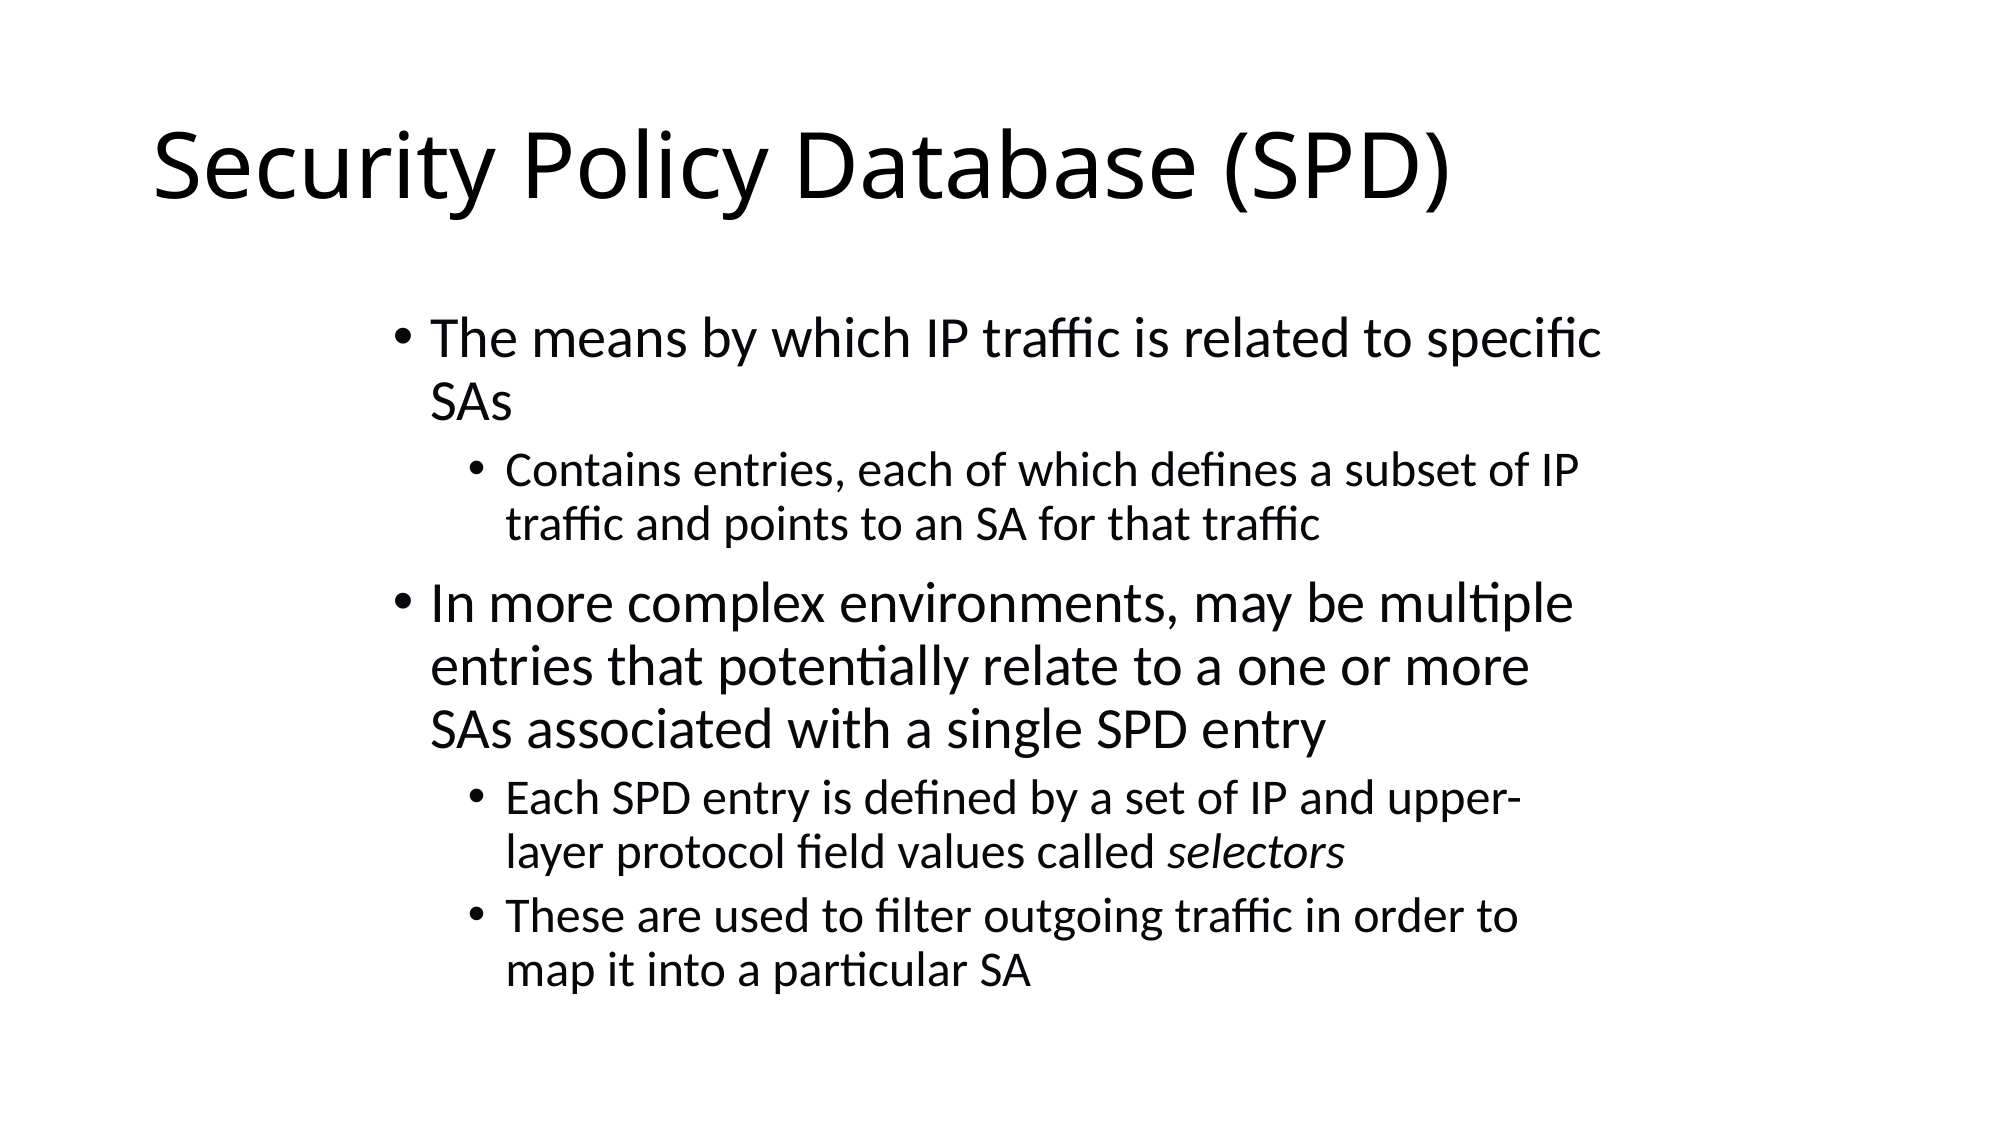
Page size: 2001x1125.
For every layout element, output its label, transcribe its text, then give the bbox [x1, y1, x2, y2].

list The means by which IP traffic is related to specific SAs Contains entries, each of which defines a subset of IP traffic and points to an SA for that traffic In more complex environments, may be multiple entries that potentially relate to a one or more SAs associated with a single SPD entry Each SPD entry is defined by a set of IP and upper-layer protocol field values called selectors These are used to filter outgoing traffic in order to map it into a particular SA [377, 299, 1622, 1075]
title Security Policy Database (SPD) [137, 59, 1863, 278]
